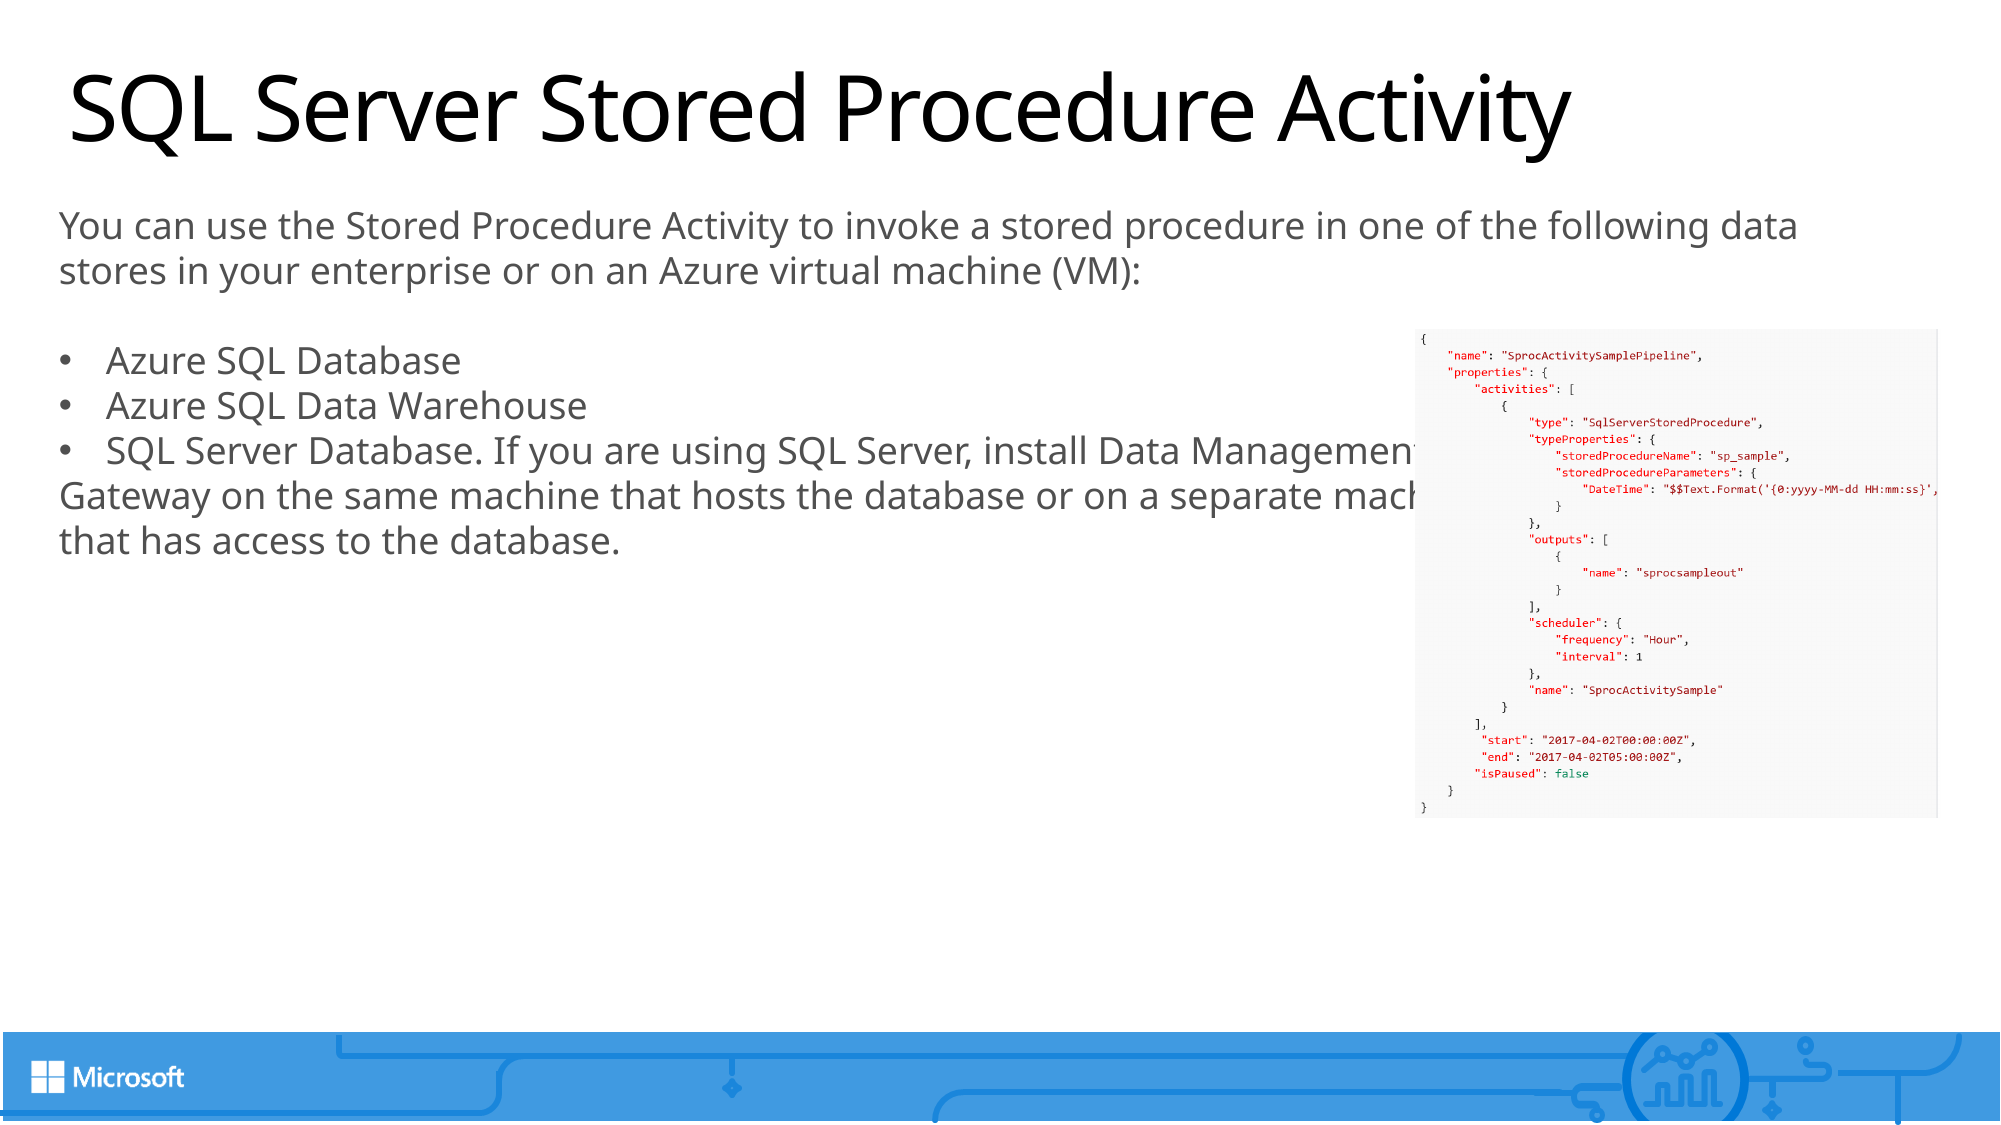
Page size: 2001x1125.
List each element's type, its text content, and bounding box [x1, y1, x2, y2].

text_box You can use the Stored Procedure Activity to invoke a stored procedure in one of the following data stores in your enterprise or on an Azure virtual machine (VM): Azure SQL Database Azure SQL Data Warehouse SQL Server Database. If you are using SQL Server, install Data Management Gateway on the same machine that hosts the database or on a separate machine that has access to the database. [44, 195, 1926, 570]
picture [0, 1032, 2000, 1125]
title SQL Server Stored Procedure Activity [44, 47, 1957, 196]
picture [1414, 329, 1942, 819]
